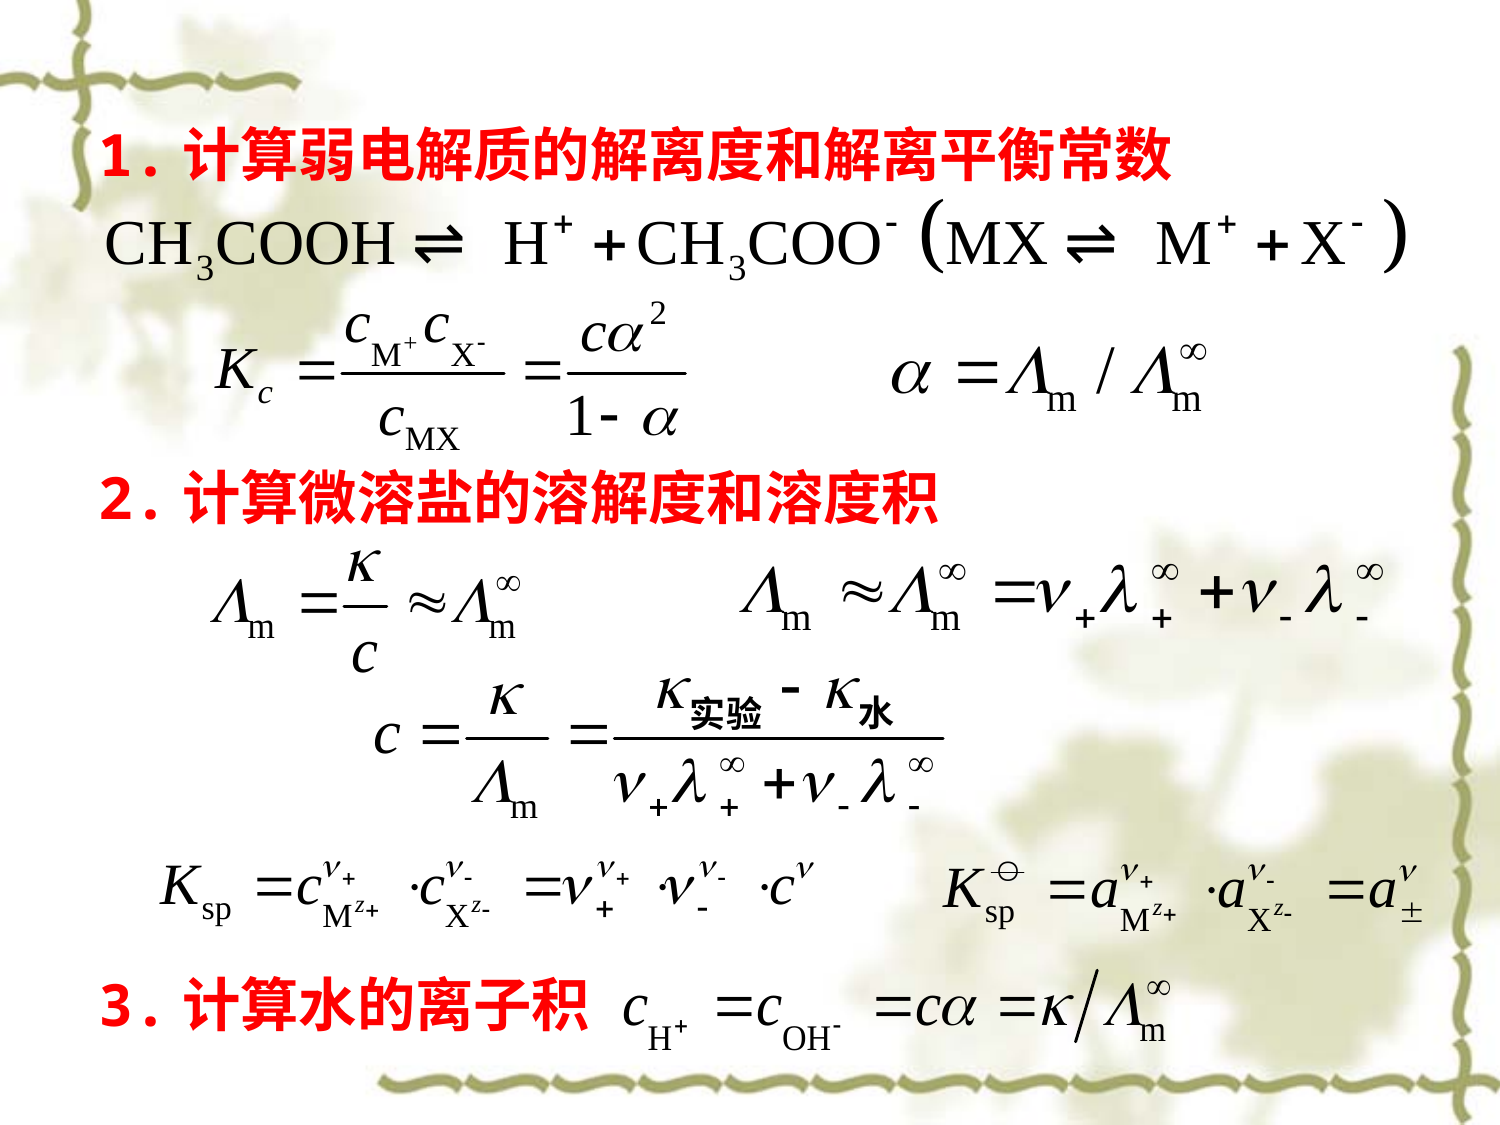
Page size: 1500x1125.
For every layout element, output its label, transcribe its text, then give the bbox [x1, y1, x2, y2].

text_box 3.计算水的离子积 [83, 960, 609, 1046]
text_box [613, 957, 1190, 1063]
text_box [95, 189, 1413, 307]
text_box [203, 315, 700, 463]
text_box 2.计算微溶盐的溶解度和溶度积 [83, 454, 963, 539]
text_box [149, 840, 826, 939]
text_box 1.计算弱电解质的解离度和解离平衡常数 [83, 110, 1331, 196]
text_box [365, 649, 955, 833]
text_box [881, 318, 1219, 429]
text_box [727, 538, 1396, 647]
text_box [932, 843, 1433, 942]
picture [0, 0, 1500, 1125]
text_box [199, 520, 530, 687]
